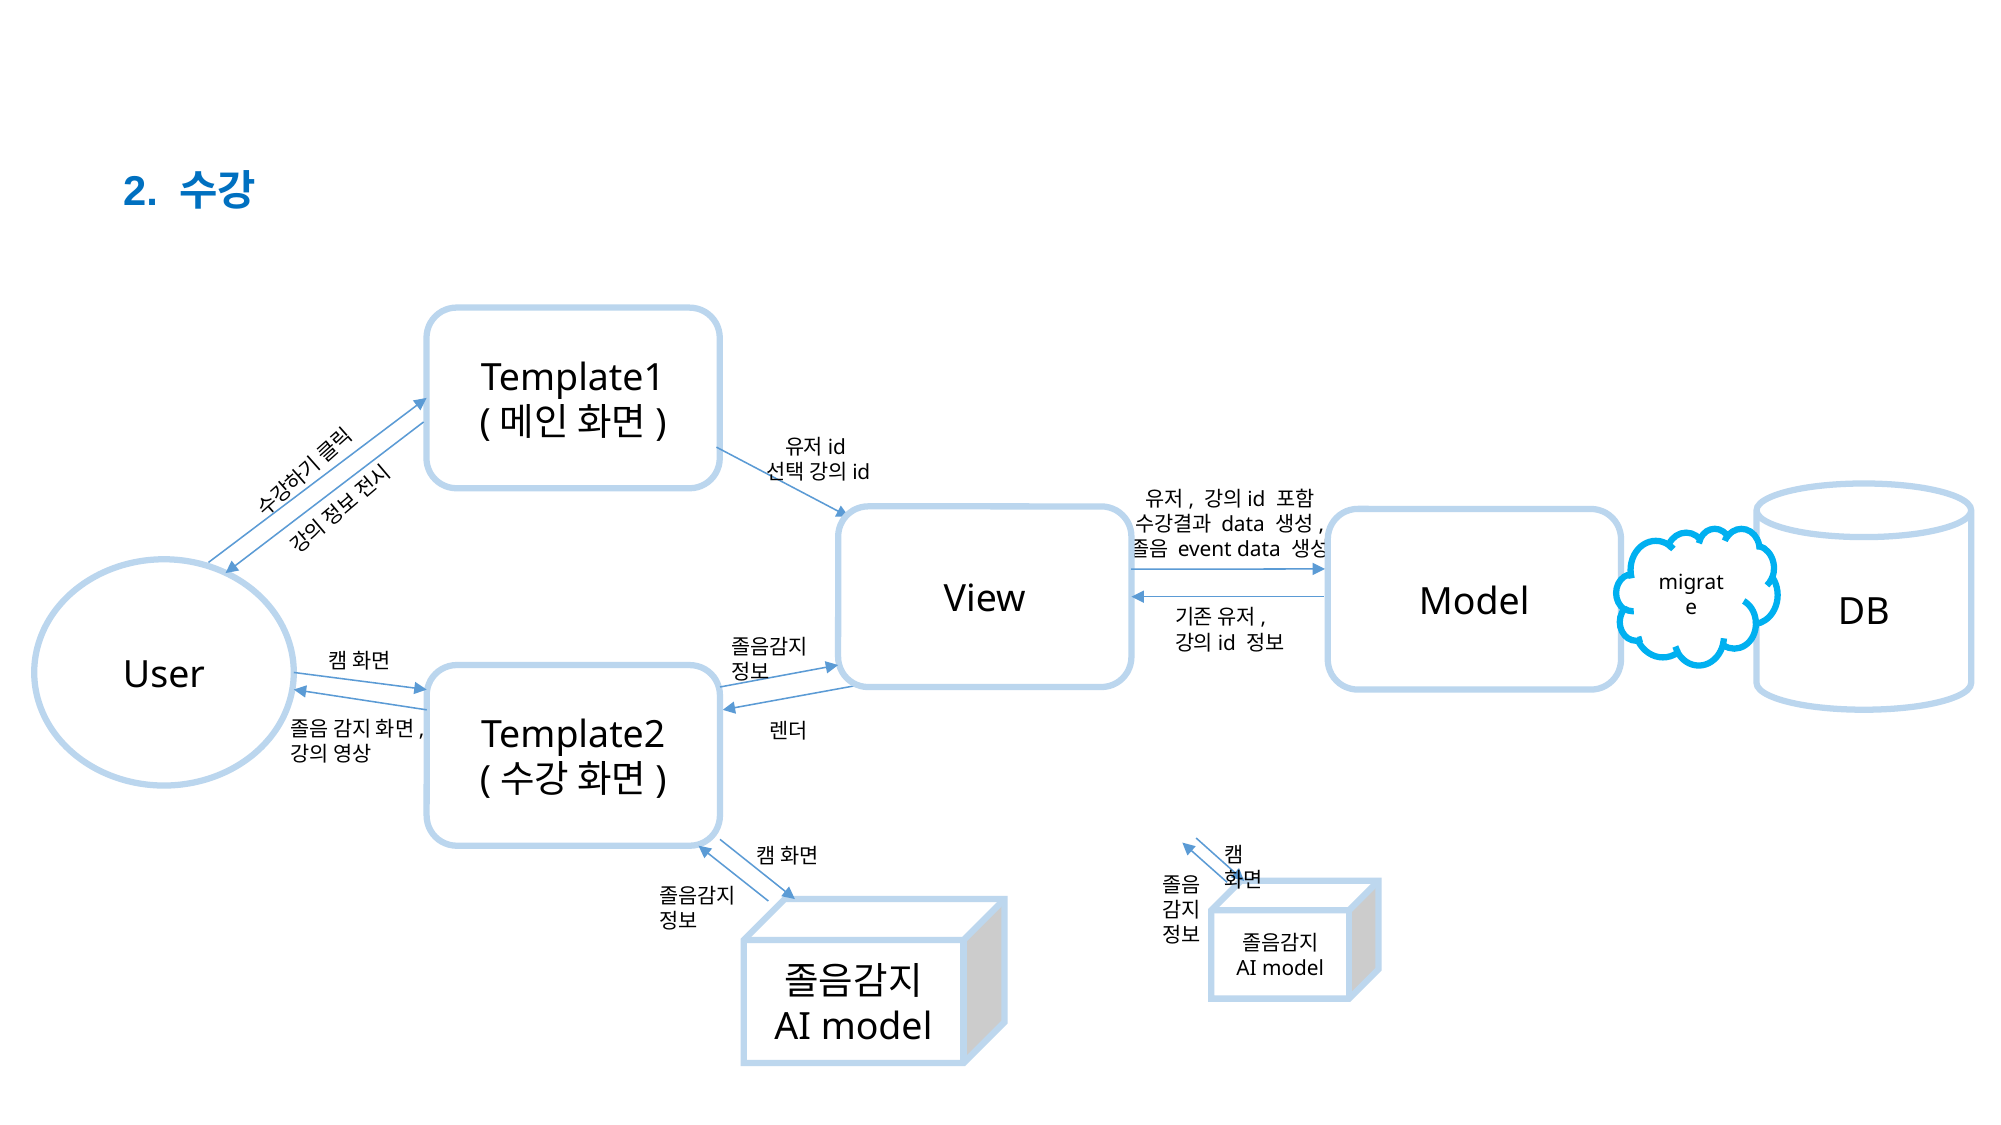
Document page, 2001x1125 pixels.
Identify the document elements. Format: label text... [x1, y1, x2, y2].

text_box View [838, 506, 1132, 688]
text_box 졸음감지 AI model [743, 899, 1005, 1064]
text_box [722, 683, 868, 711]
text_box 졸음 감지 화면, 강의 영상 [275, 707, 453, 773]
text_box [719, 839, 796, 900]
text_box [698, 845, 769, 902]
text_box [1195, 837, 1245, 882]
text_box 졸음감지 AI model [1211, 880, 1379, 999]
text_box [208, 397, 427, 563]
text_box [1182, 842, 1228, 883]
text_box 캠 화면 [741, 834, 854, 875]
text_box 졸음감지 정보 [1147, 863, 1230, 954]
text_box 렌더 [754, 717, 867, 751]
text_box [293, 672, 427, 689]
text_box migrate [1616, 528, 1778, 666]
text_box 캠 화면 [1209, 834, 1283, 900]
text_box 유저id 선택 강의id [745, 426, 886, 491]
text_box 기존 유저, 강의id 정보 [1159, 606, 1300, 662]
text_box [225, 421, 424, 574]
text_box 졸음감지 정보 [716, 626, 845, 680]
text_box Model [1327, 508, 1622, 690]
text_box 2. 수강 [0, 106, 478, 259]
text_box 유저, 강의id 포함 수강결과 data 생성, 졸음 event data 생성 [1114, 478, 1346, 569]
text_box 캠 화면 [313, 640, 427, 672]
text_box DB [1756, 483, 1972, 710]
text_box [719, 664, 839, 688]
text_box User [34, 559, 294, 786]
text_box Template2 (수강 화면) [426, 665, 720, 846]
text_box 졸음감지 정보 [644, 875, 773, 940]
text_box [293, 689, 427, 711]
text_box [716, 446, 850, 518]
text_box Template1 (메인 화면) [426, 307, 720, 489]
